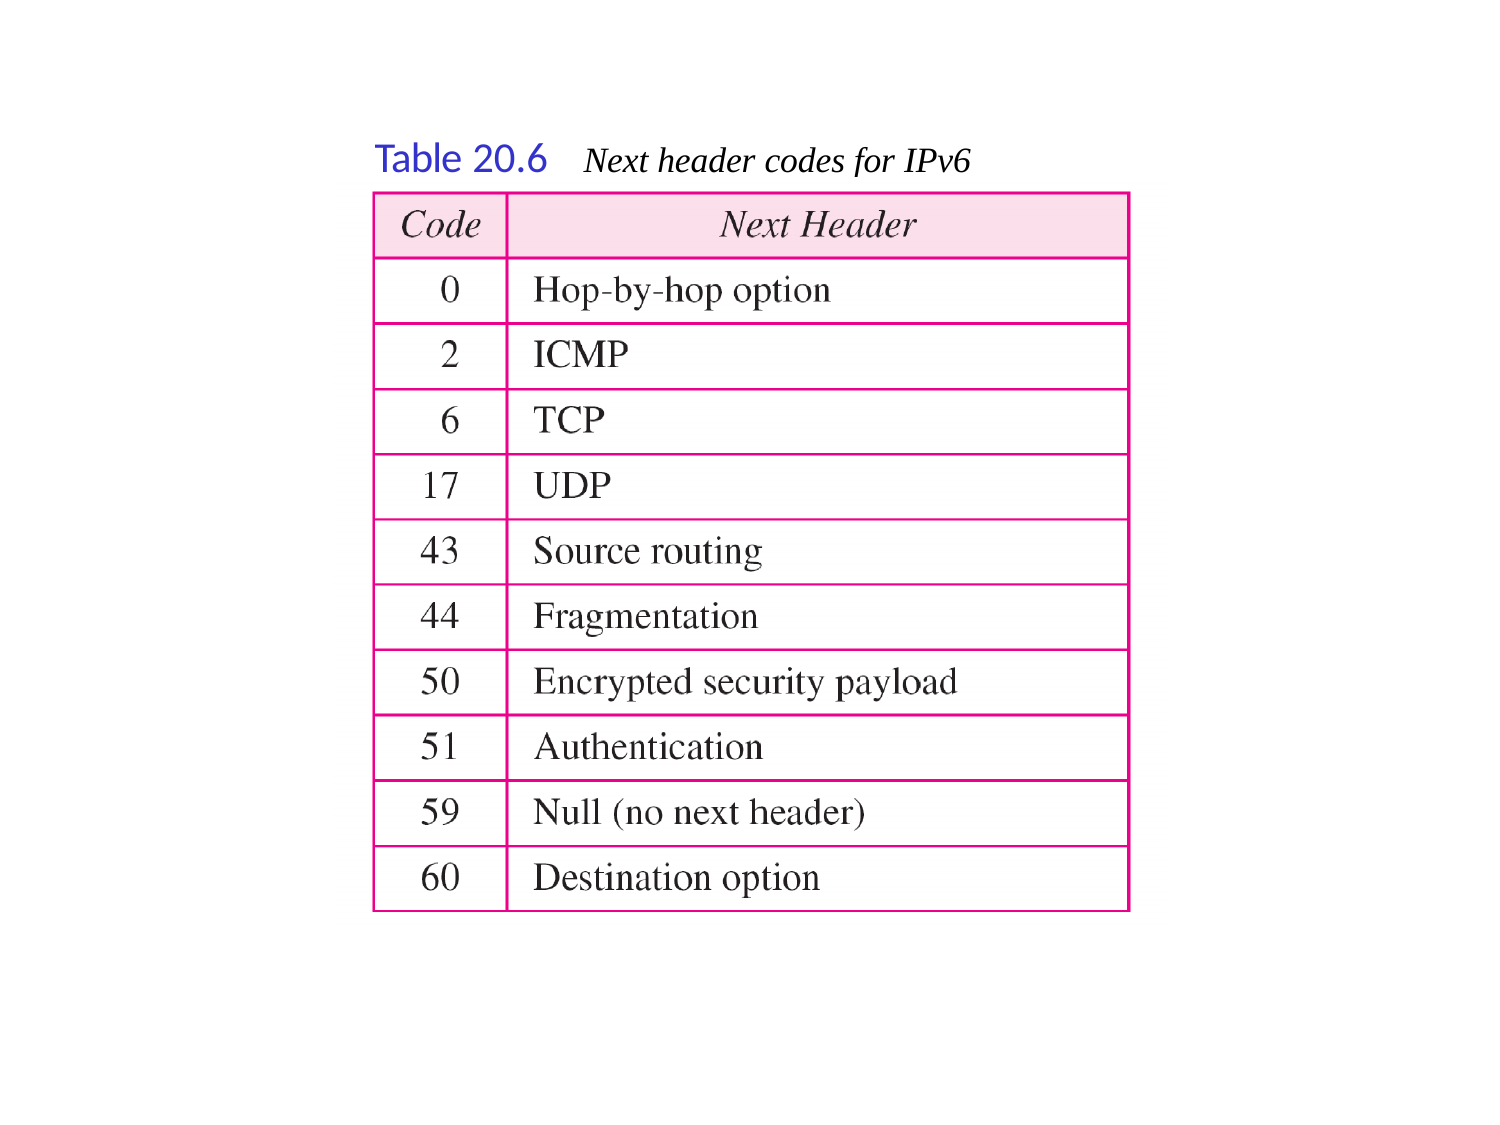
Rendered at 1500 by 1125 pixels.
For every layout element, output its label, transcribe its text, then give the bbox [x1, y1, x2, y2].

title Table 20.6 Next header codes for IPv6 [366, 59, 978, 176]
picture [333, 177, 1166, 925]
